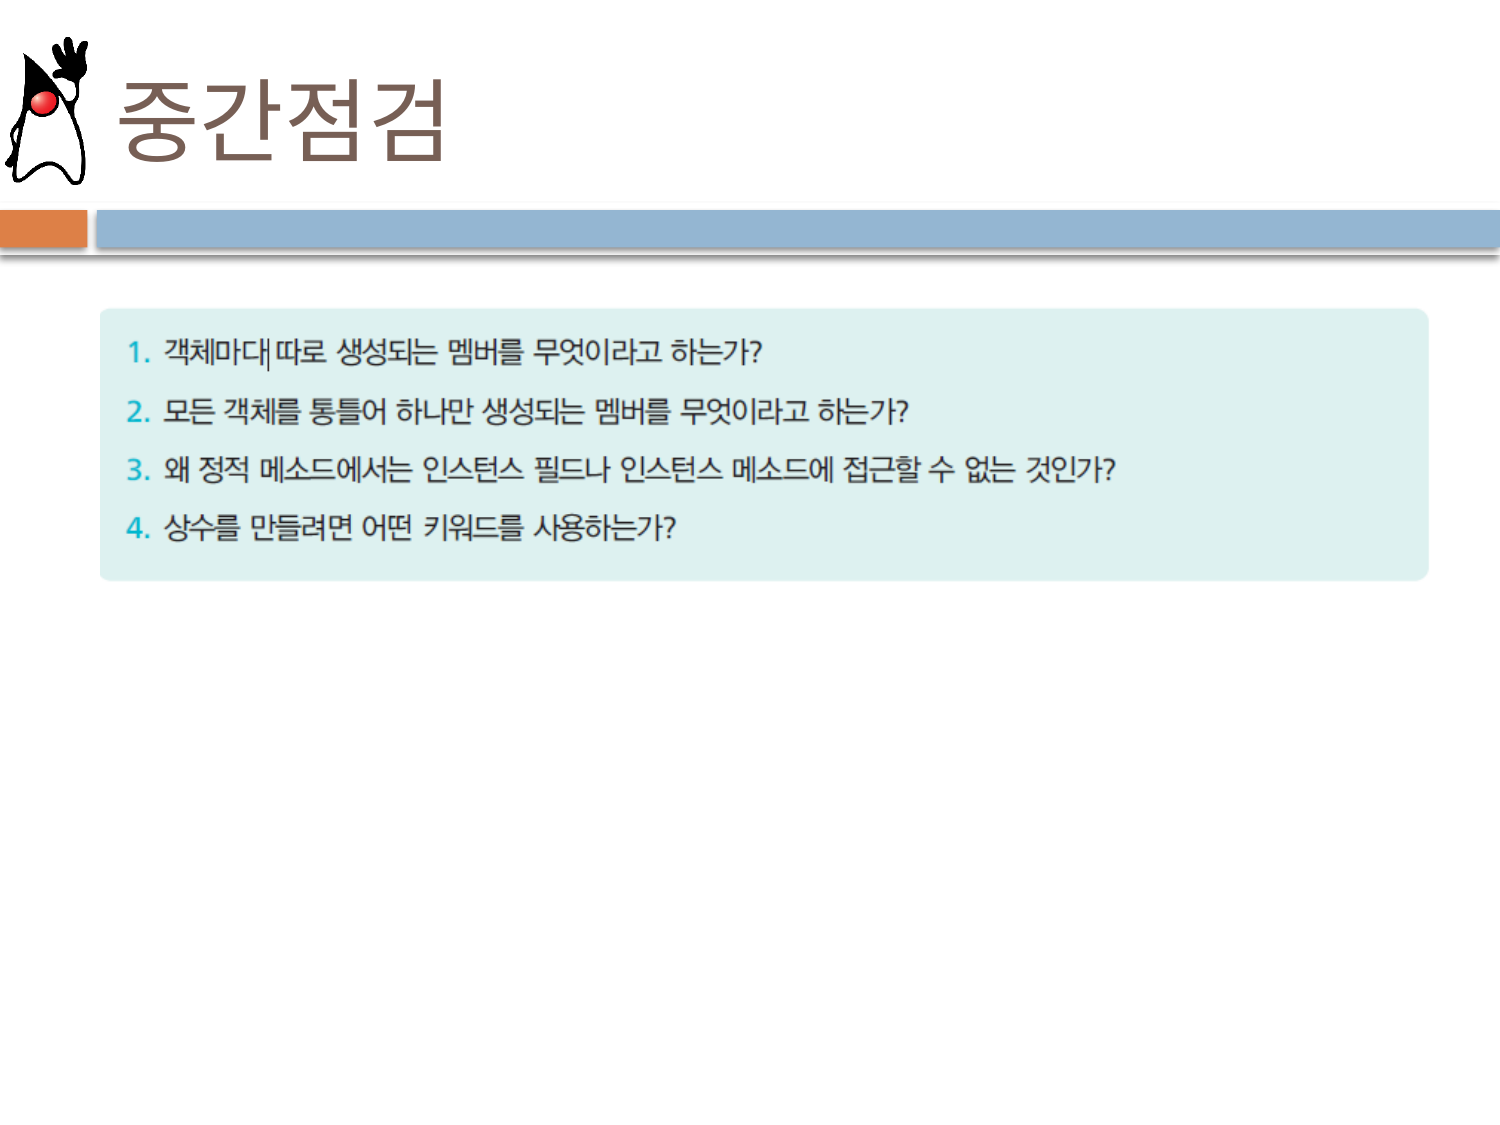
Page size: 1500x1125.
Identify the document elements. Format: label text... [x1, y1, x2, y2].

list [100, 303, 1439, 592]
picture [5, 37, 88, 185]
title 중간점검 [100, 37, 1438, 200]
